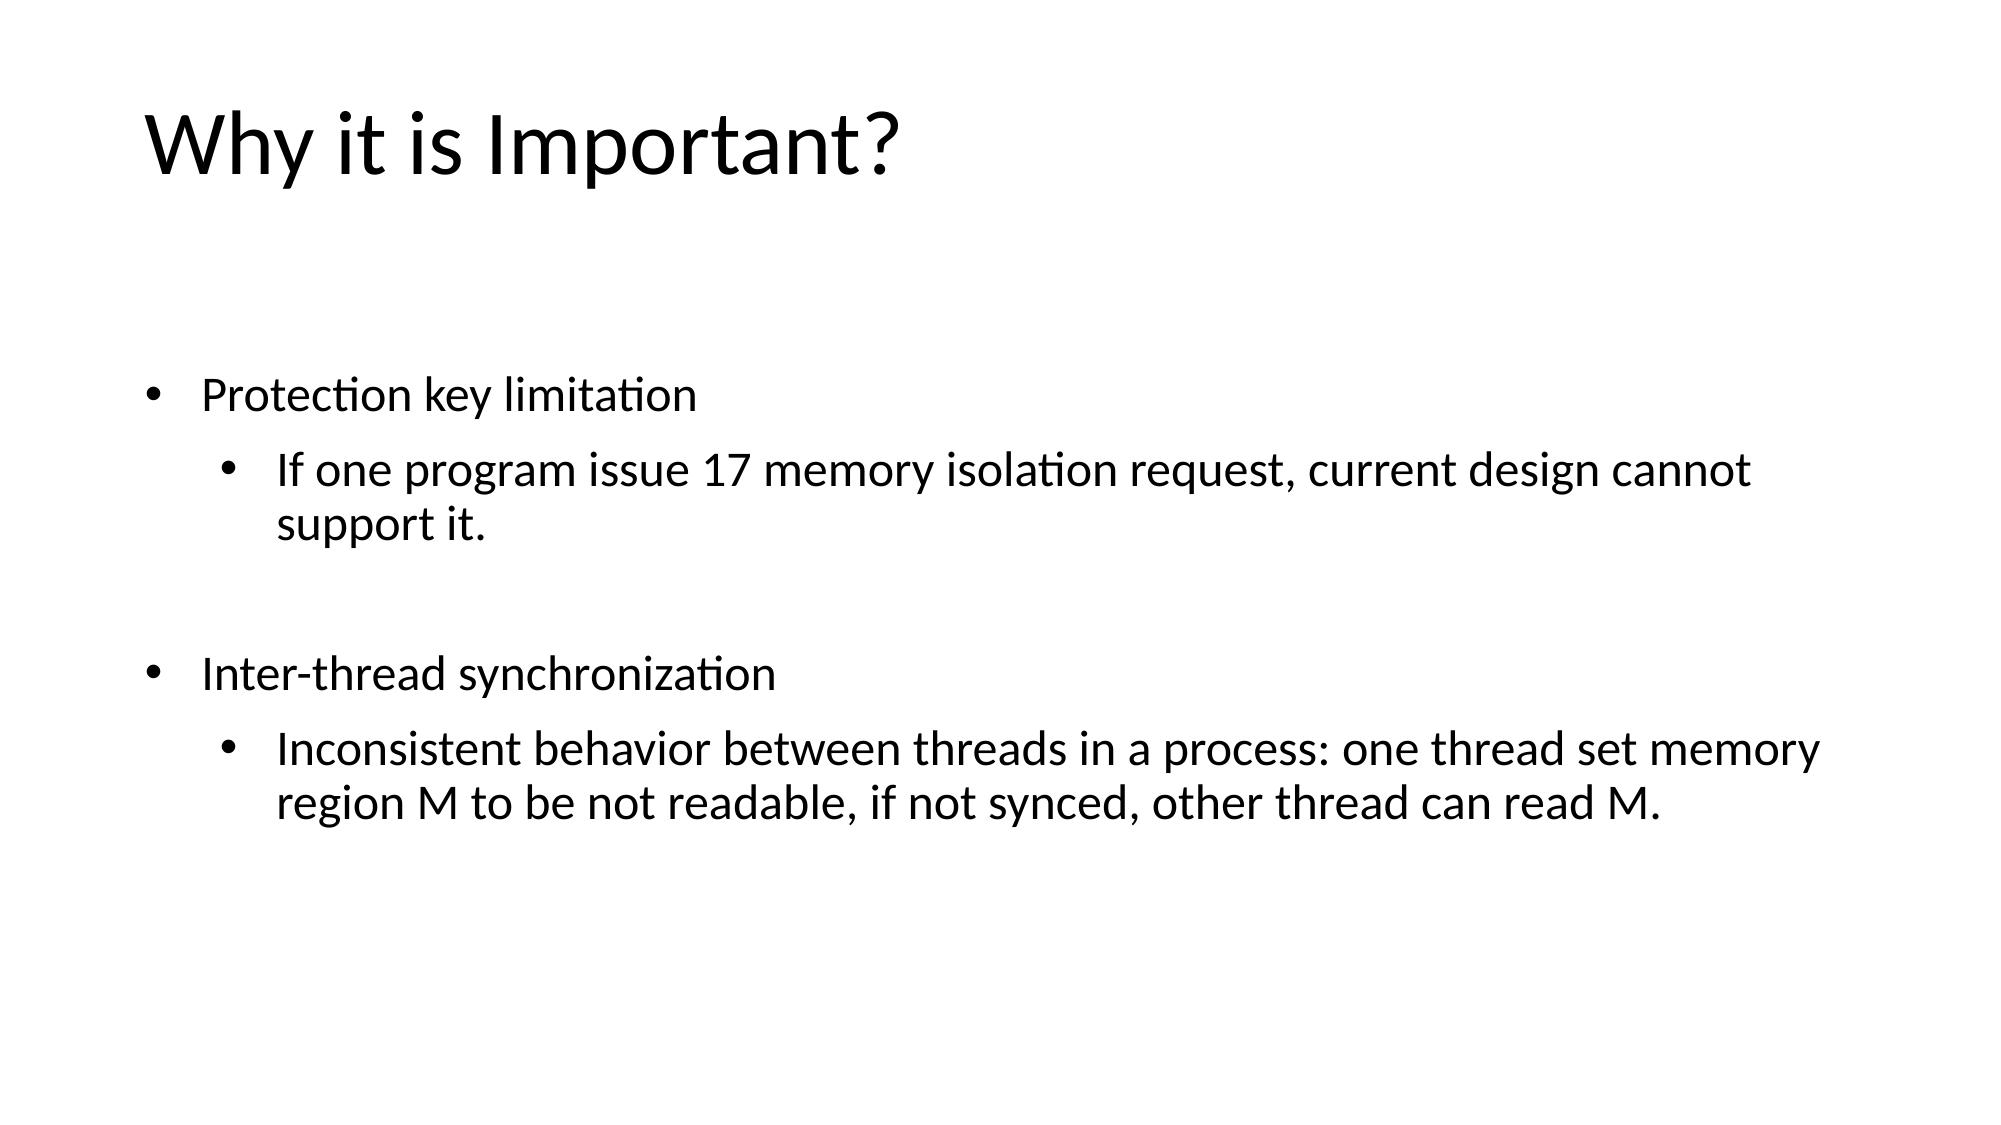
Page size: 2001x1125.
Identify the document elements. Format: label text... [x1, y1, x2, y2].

list Protection key limitation If one program issue 17 memory isolation request, current design cannot support it. Inter-thread synchronization Inconsistent behavior between threads in a process: one thread set memory region M to be not readable, if not synced, other thread can read M. [136, 205, 1863, 920]
title Why it is Important? [136, 35, 1863, 205]
